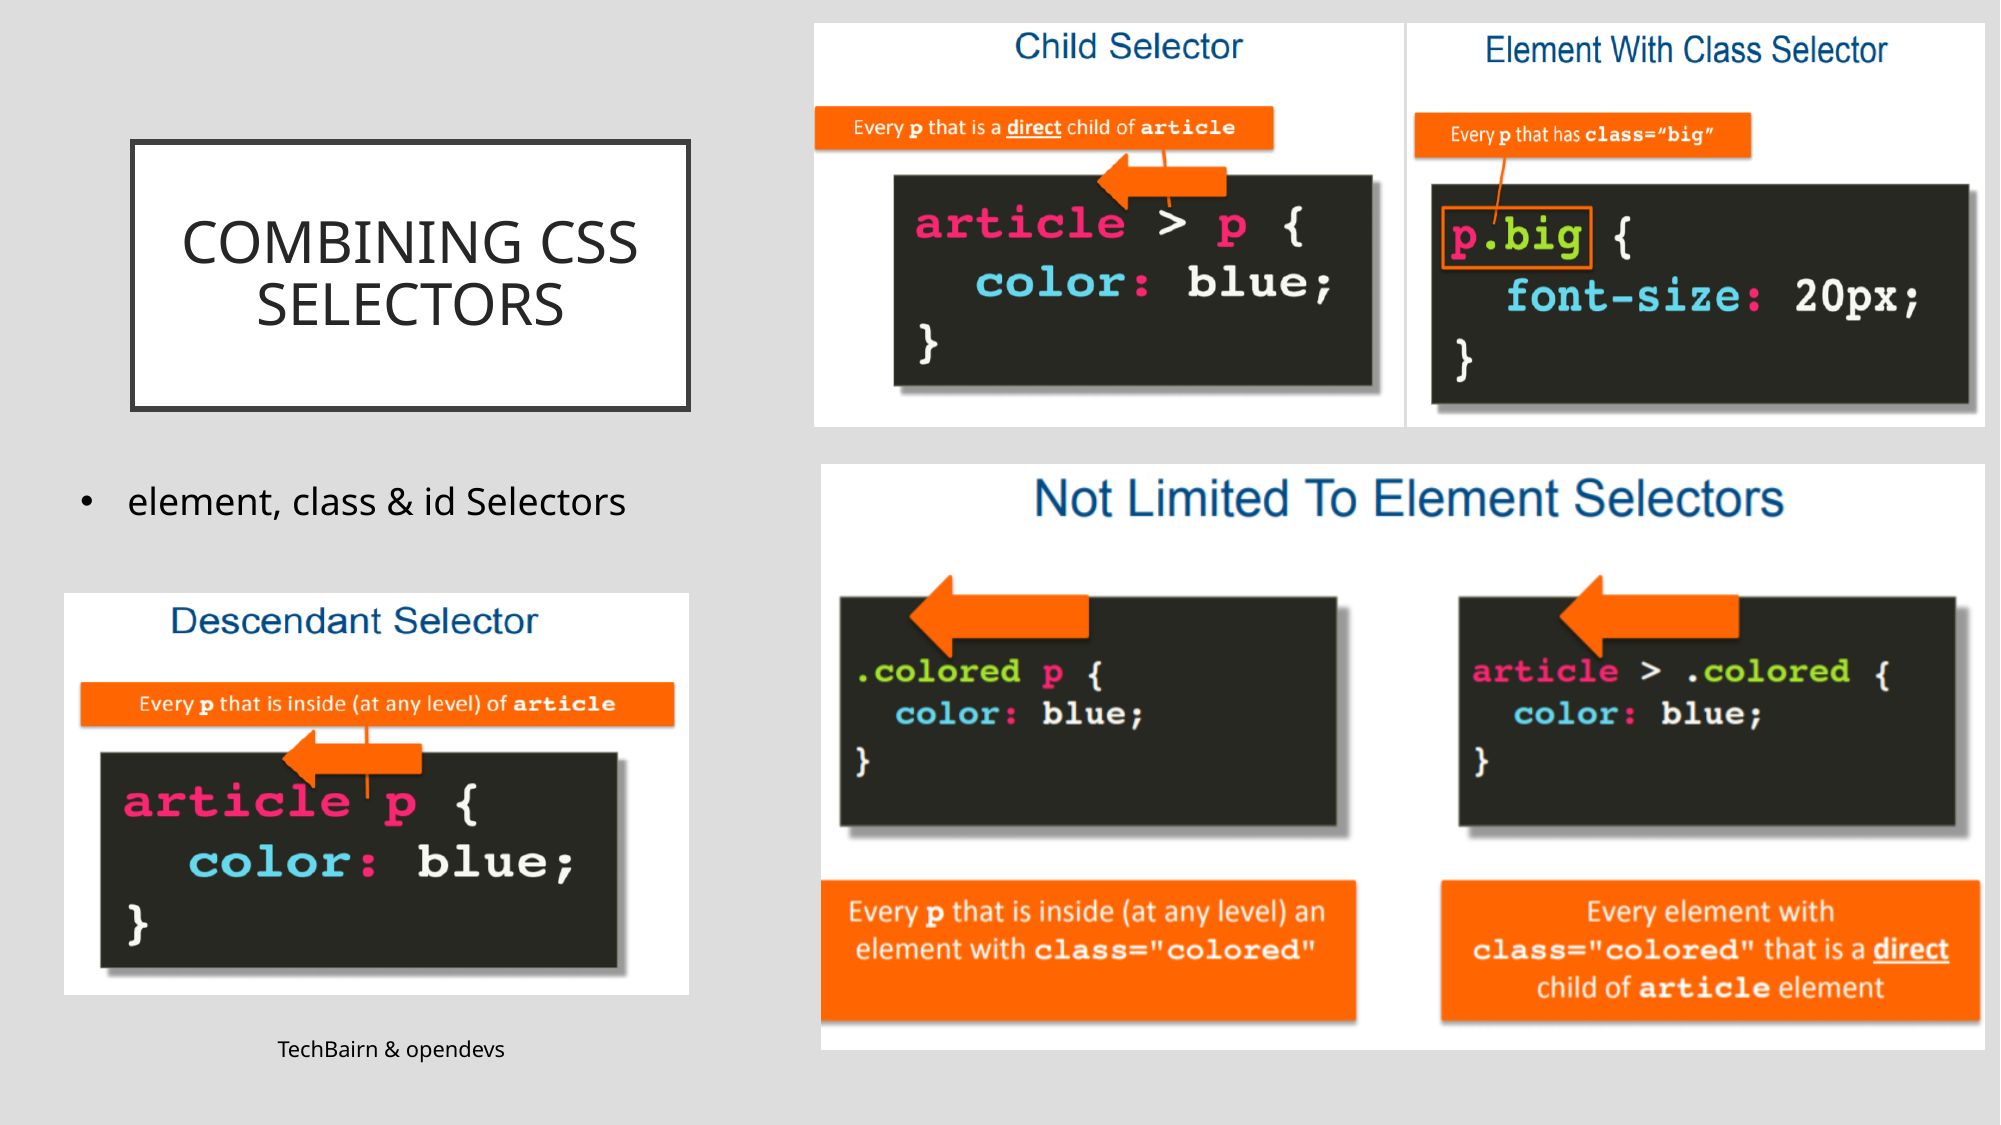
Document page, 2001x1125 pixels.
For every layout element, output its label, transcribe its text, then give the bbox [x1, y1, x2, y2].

picture [820, 463, 1985, 1050]
footer TechBairn & opendevs [262, 1023, 1231, 1076]
picture [63, 593, 690, 995]
picture [1407, 23, 1985, 427]
picture [814, 23, 1405, 427]
title COMBINING CSS SELECTORS [130, 139, 691, 412]
text_box element, class & id Selectors [64, 470, 654, 531]
